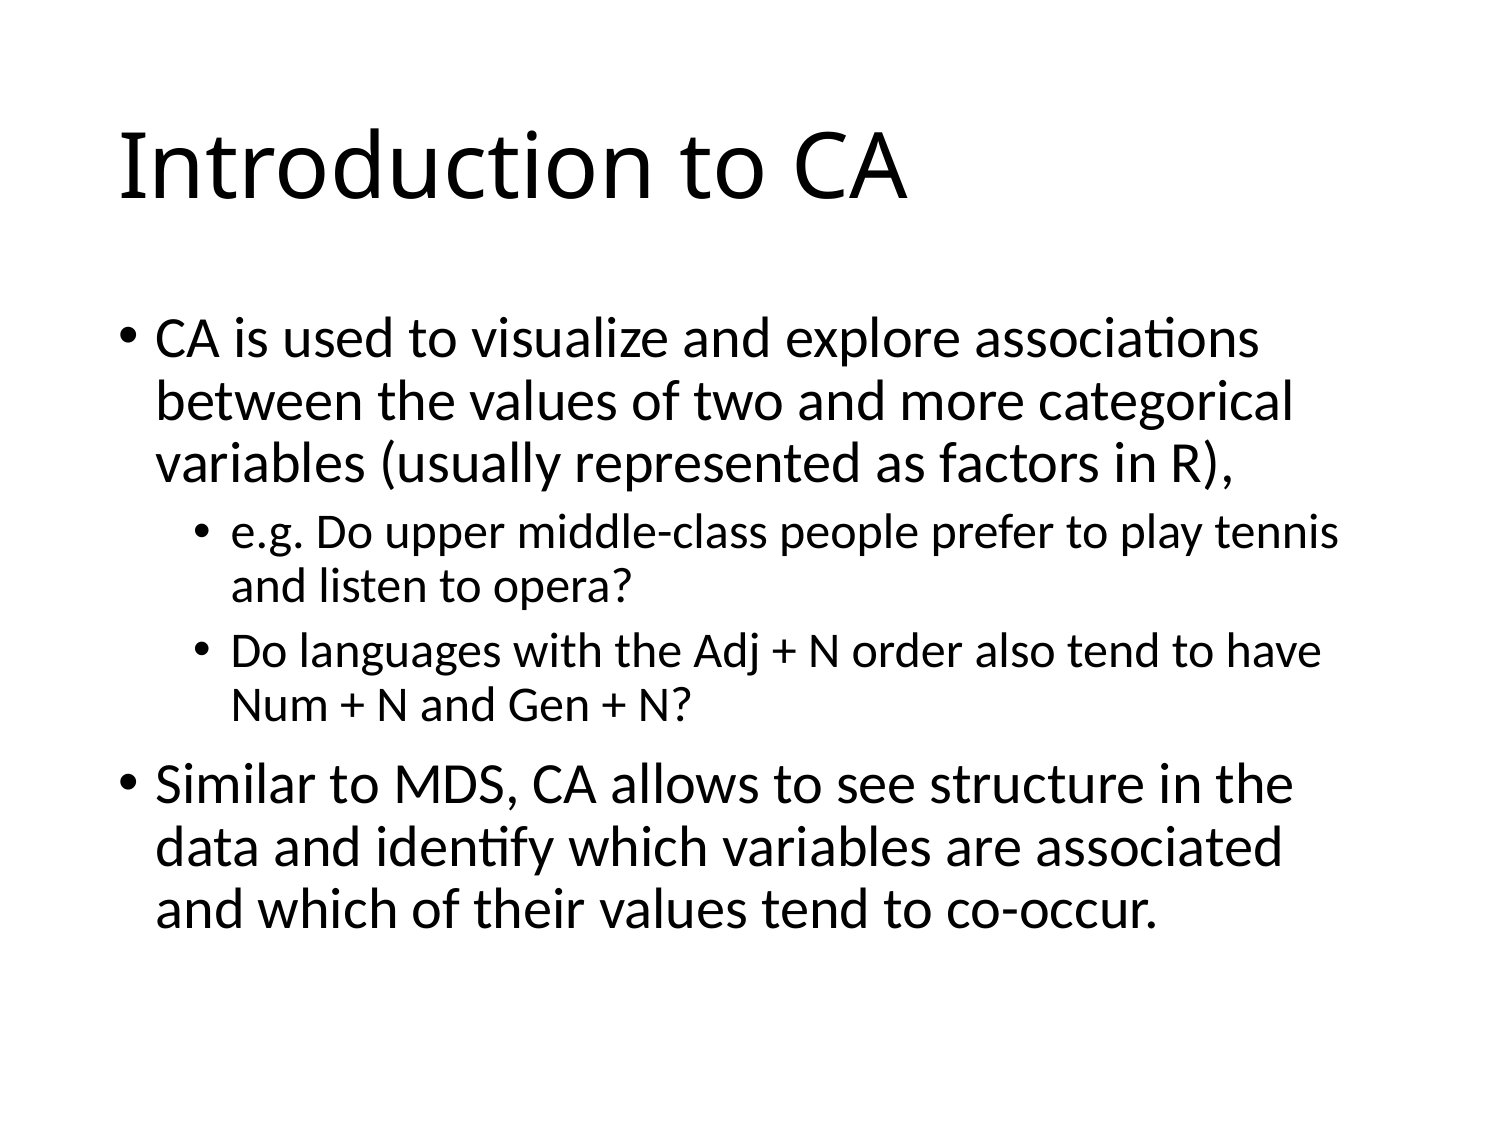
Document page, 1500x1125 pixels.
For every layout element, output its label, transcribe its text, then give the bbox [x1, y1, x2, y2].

list CA is used to visualize and explore associations between the values of two and more categorical variables (usually represented as factors in R), e.g. Do upper middle-class people prefer to play tennis and listen to opera? Do languages with the Adj + N order also tend to have Num + N and Gen + N? Similar to MDS, CA allows to see structure in the data and identify which variables are associated and which of their values tend to co-occur. [103, 299, 1397, 1014]
title Introduction to CA [103, 59, 1397, 278]
